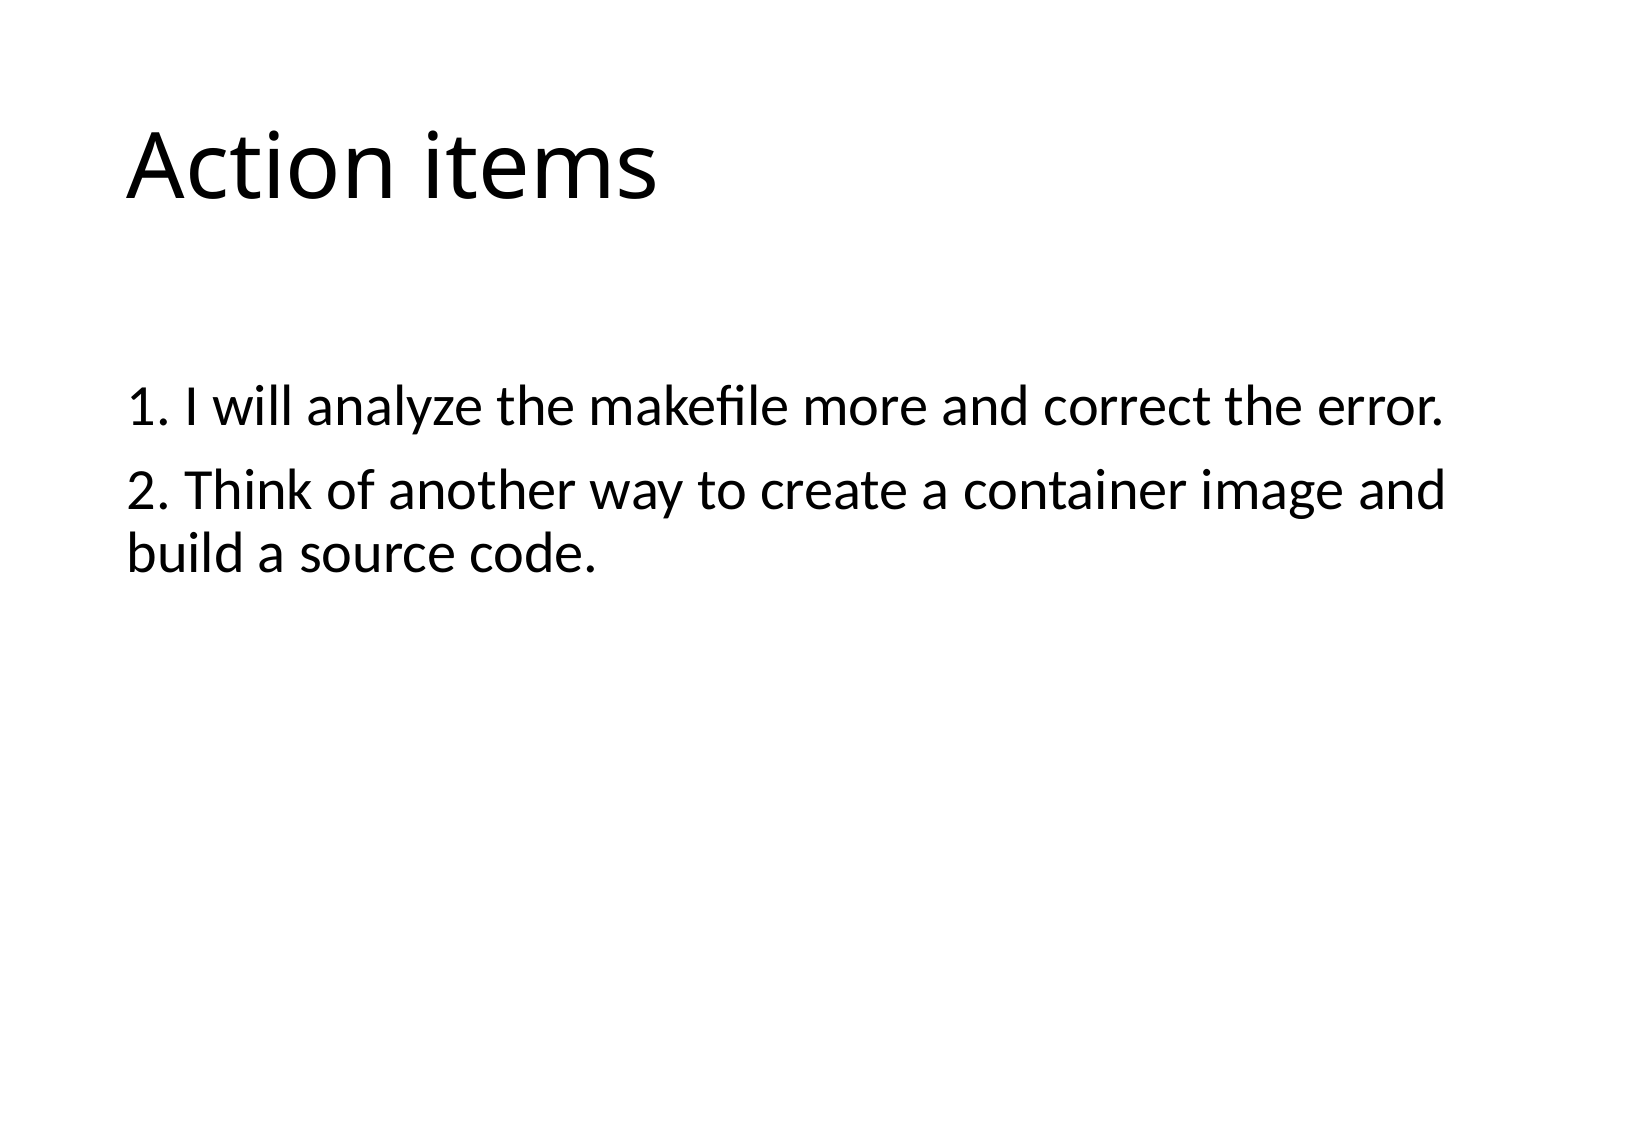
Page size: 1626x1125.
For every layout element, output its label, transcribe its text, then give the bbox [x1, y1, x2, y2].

title Action items [111, 59, 1514, 277]
list 1. I will analyze the makefile more and correct the error. 2. Think of another way to create a container image and build a source code. [111, 277, 1514, 1014]
